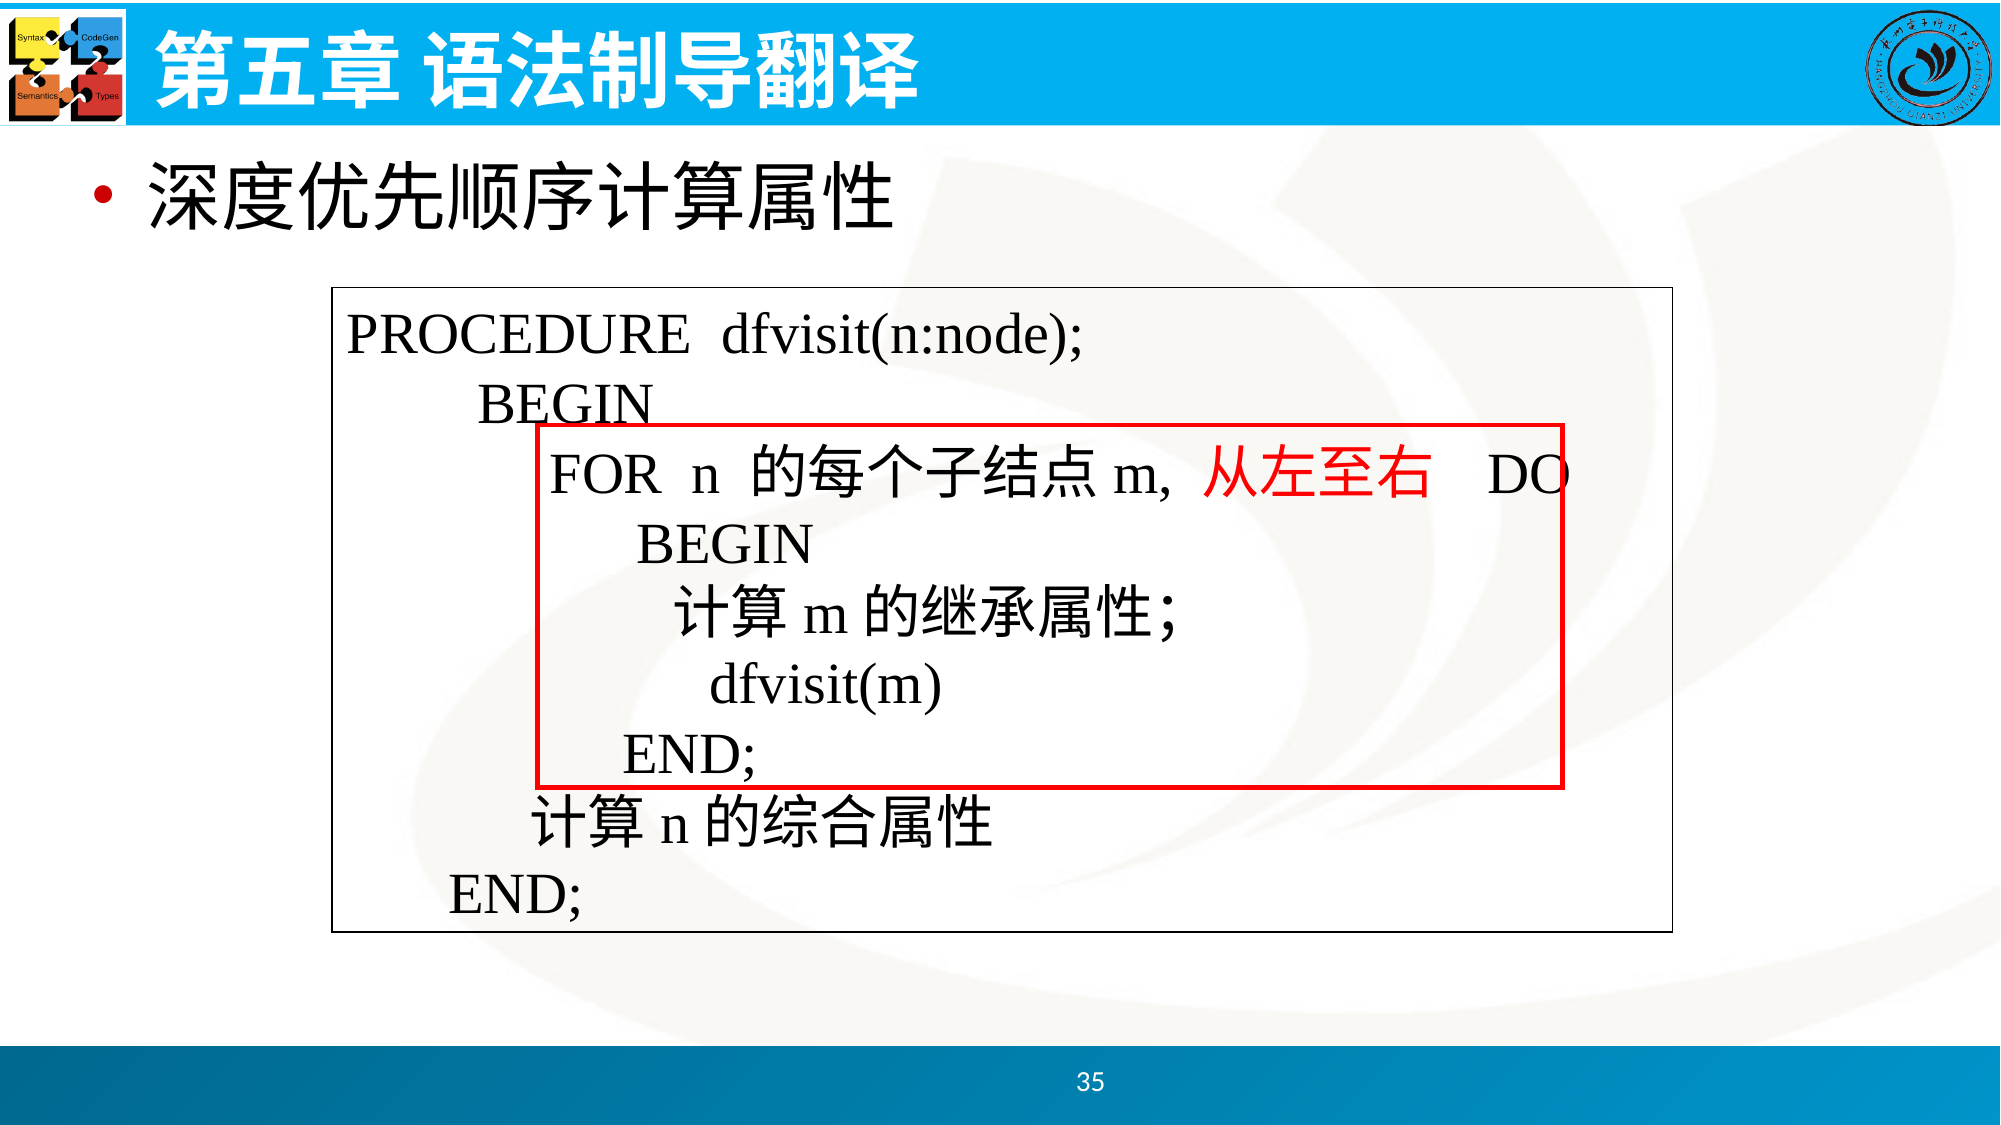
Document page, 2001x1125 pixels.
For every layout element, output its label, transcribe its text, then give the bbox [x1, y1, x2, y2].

text_box PROCEDURE dfvisit(n:node); BEGIN FOR n 的每个子结点m, 从左至右 DO BEGIN 计算m的继承属性； dfvisit(m) END; 计算n的综合属性 END; [331, 287, 1673, 933]
text_box [537, 424, 1563, 788]
slide_number 35 [873, 1042, 1308, 1118]
title 第五章 语法制导翻译 [137, 6, 1934, 126]
text_box 深度优先顺序计算属性 [75, 142, 1475, 268]
